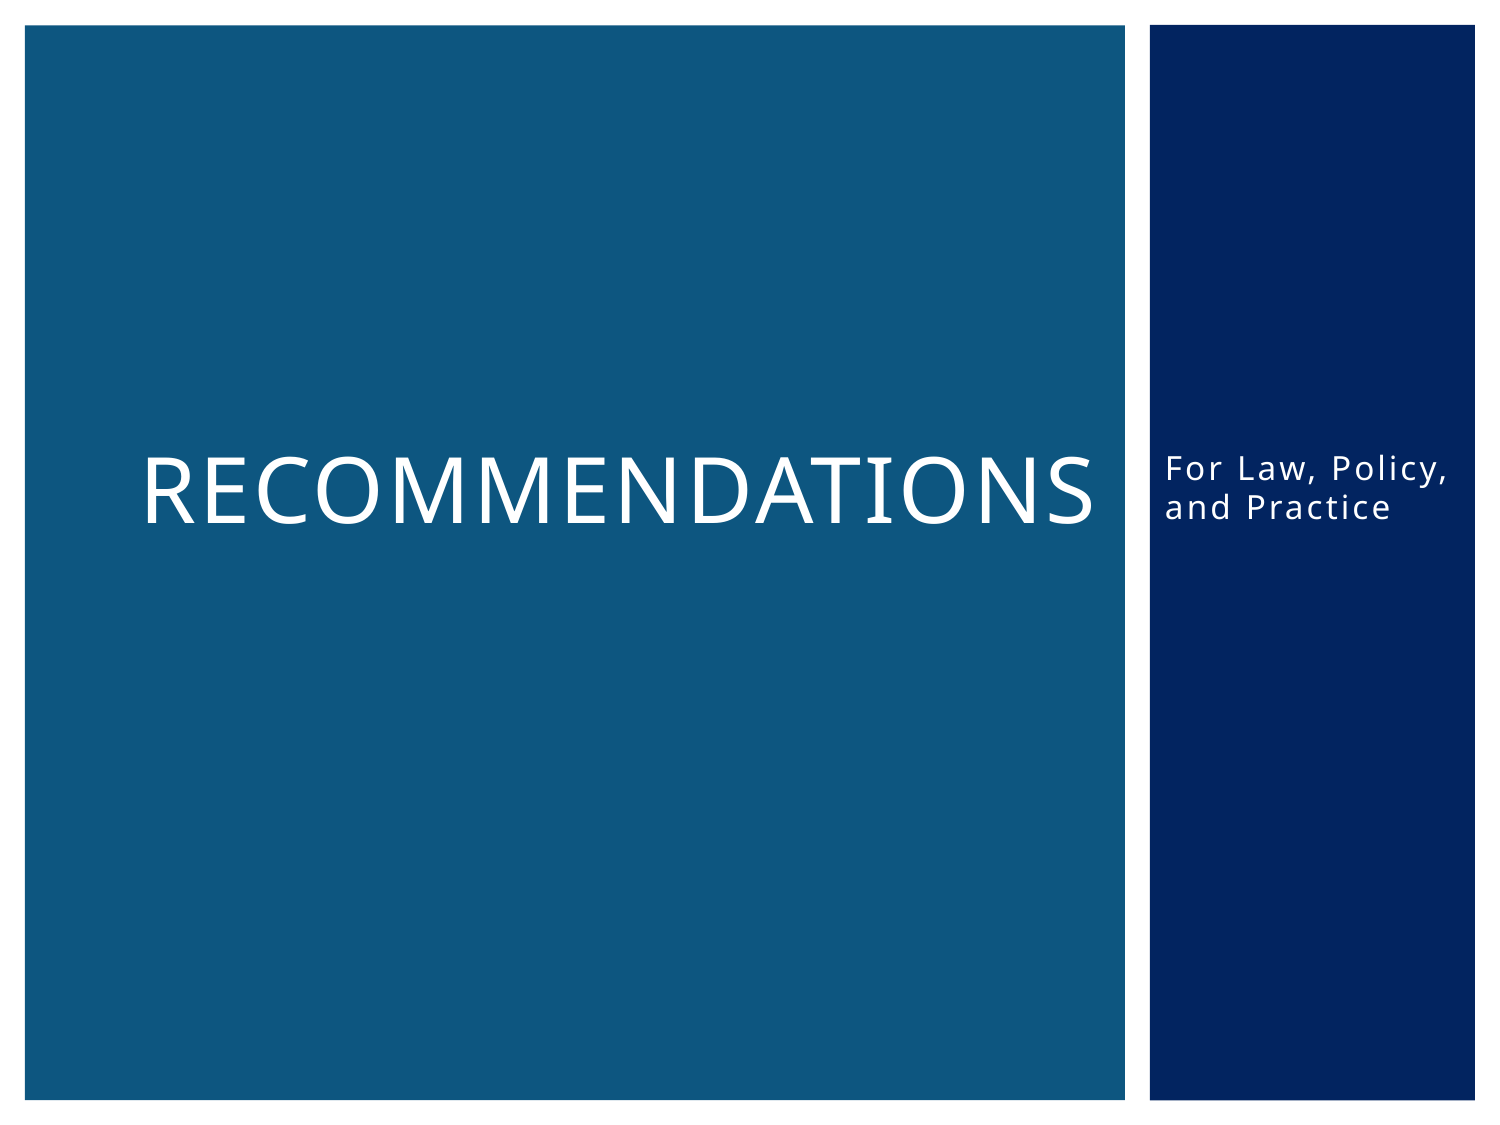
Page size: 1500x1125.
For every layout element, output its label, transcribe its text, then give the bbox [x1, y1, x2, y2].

title Recommendations [34, 336, 1113, 637]
subtitle For Law, Policy, and Practice [1149, 336, 1475, 637]
